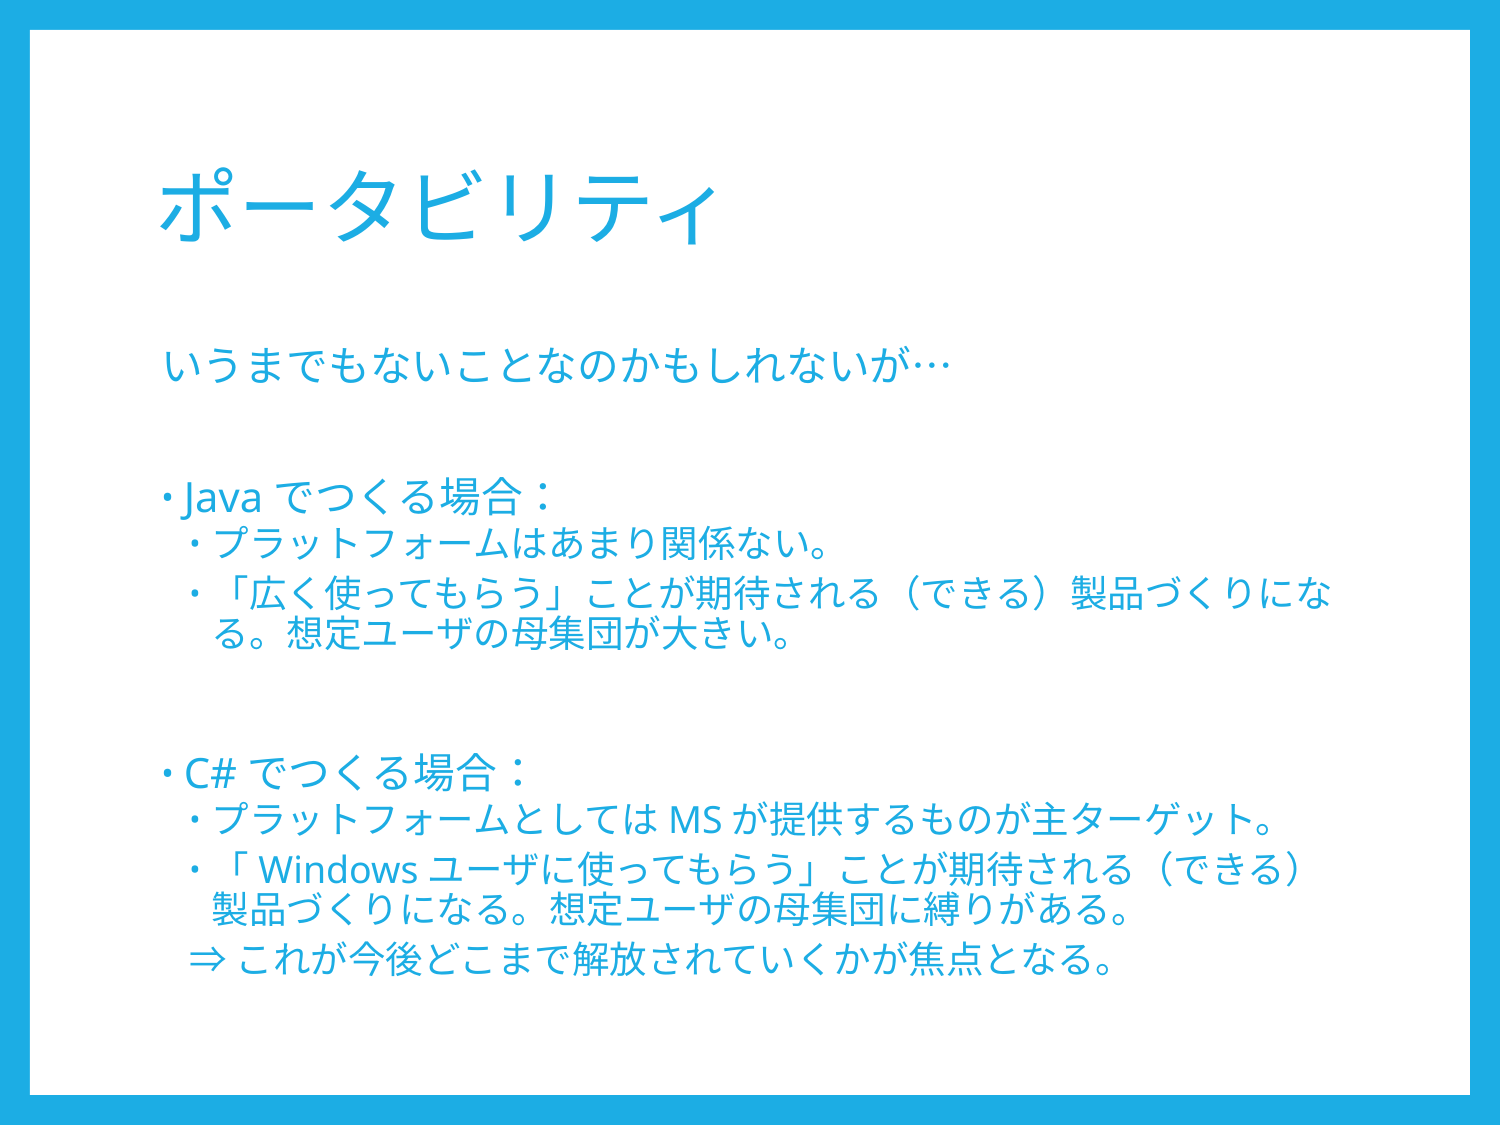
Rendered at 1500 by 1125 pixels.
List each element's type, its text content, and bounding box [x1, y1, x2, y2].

list いうまでもないことなのかもしれないが… Javaでつくる場合： プラットフォームはあまり関係ない。 「広く使ってもらう」ことが期待される（できる）製品づくりになる。想定ユーザの母集団が大きい。 C#でつくる場合： プラットフォームとしてはMSが提供するものが主ターゲット。 「Windowsユーザに使ってもらう」ことが期待される（できる）製品づくりになる。想定ユーザの母集団に縛りがある。 ⇒これが今後どこまで解放されていくかが焦点となる。 [140, 337, 1356, 1000]
title ポータビリティ [140, 99, 1356, 323]
